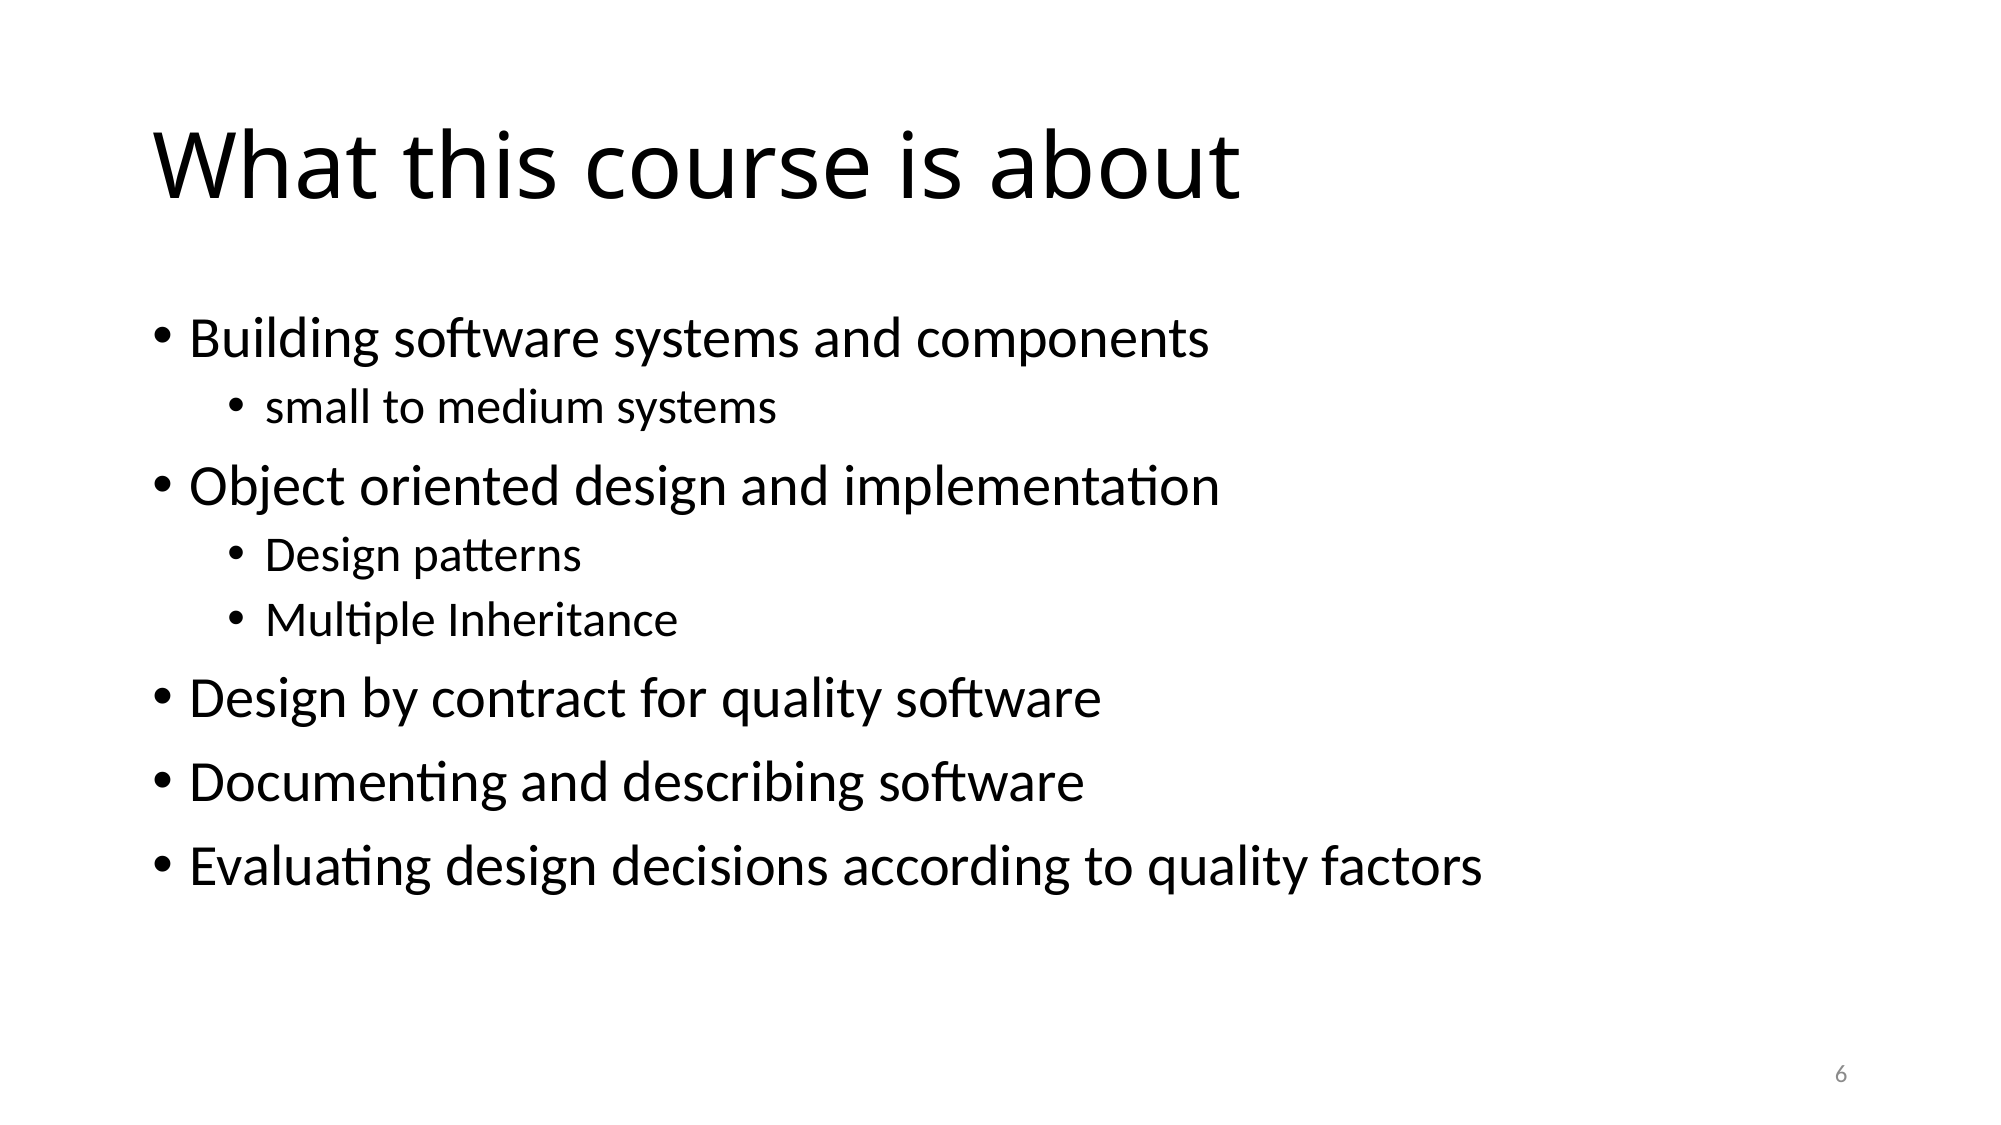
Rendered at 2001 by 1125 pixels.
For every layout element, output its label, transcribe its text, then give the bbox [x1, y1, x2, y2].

slide_number 6 [1412, 1042, 1863, 1103]
list Building software systems and components small to medium systems Object oriented design and implementation Design patterns Multiple Inheritance Design by contract for quality software Documenting and describing software Evaluating design decisions according to quality factors [137, 299, 1863, 1014]
title What this course is about [137, 59, 1863, 278]
